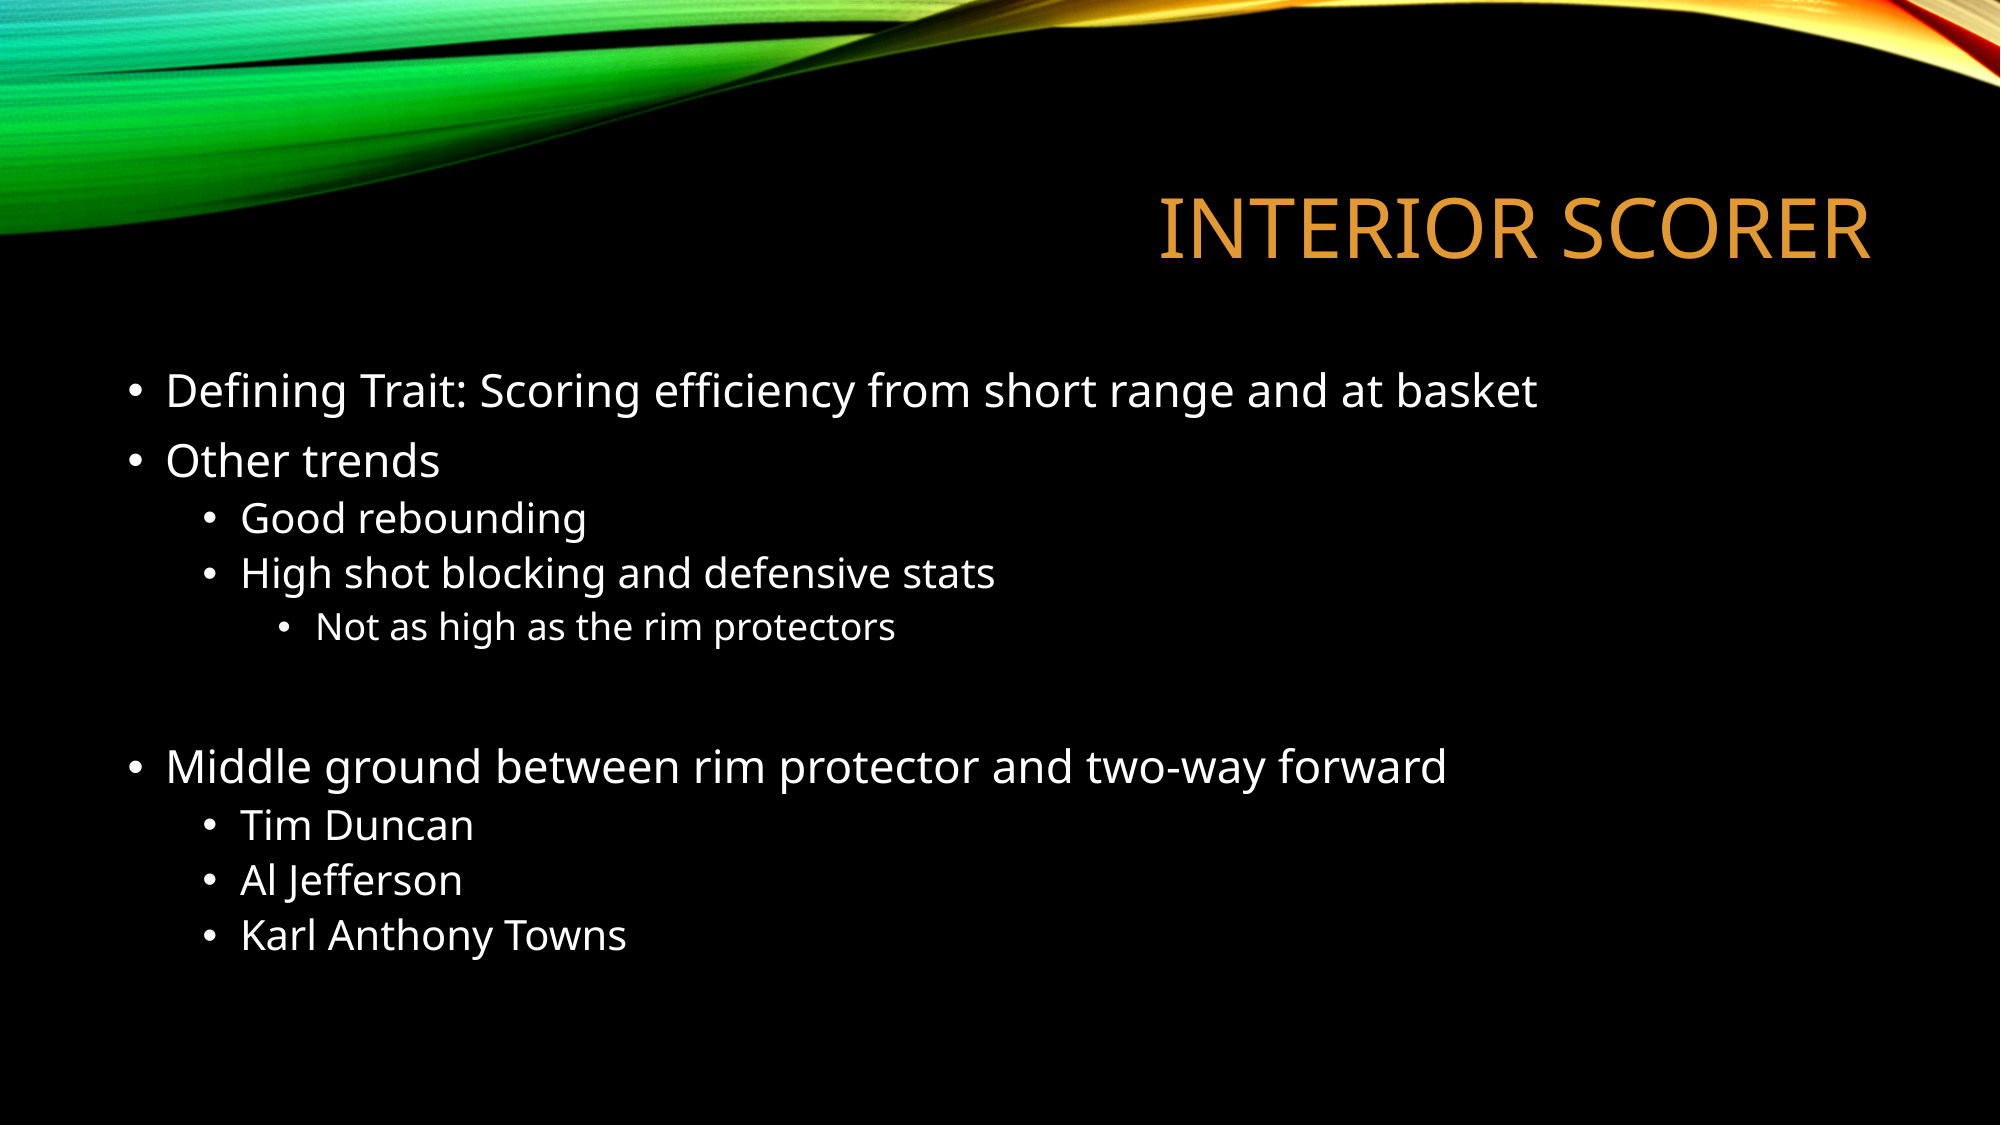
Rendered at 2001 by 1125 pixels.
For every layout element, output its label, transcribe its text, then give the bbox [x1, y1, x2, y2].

picture [0, 0, 2000, 237]
title Interior Scorer [474, 125, 1888, 338]
list Defining Trait: Scoring efficiency from short range and at basket Other trends Good rebounding High shot blocking and defensive stats Not as high as the rim protectors Middle ground between rim protector and two-way forward Tim Duncan Al Jefferson Karl Anthony Towns [112, 360, 1888, 1021]
